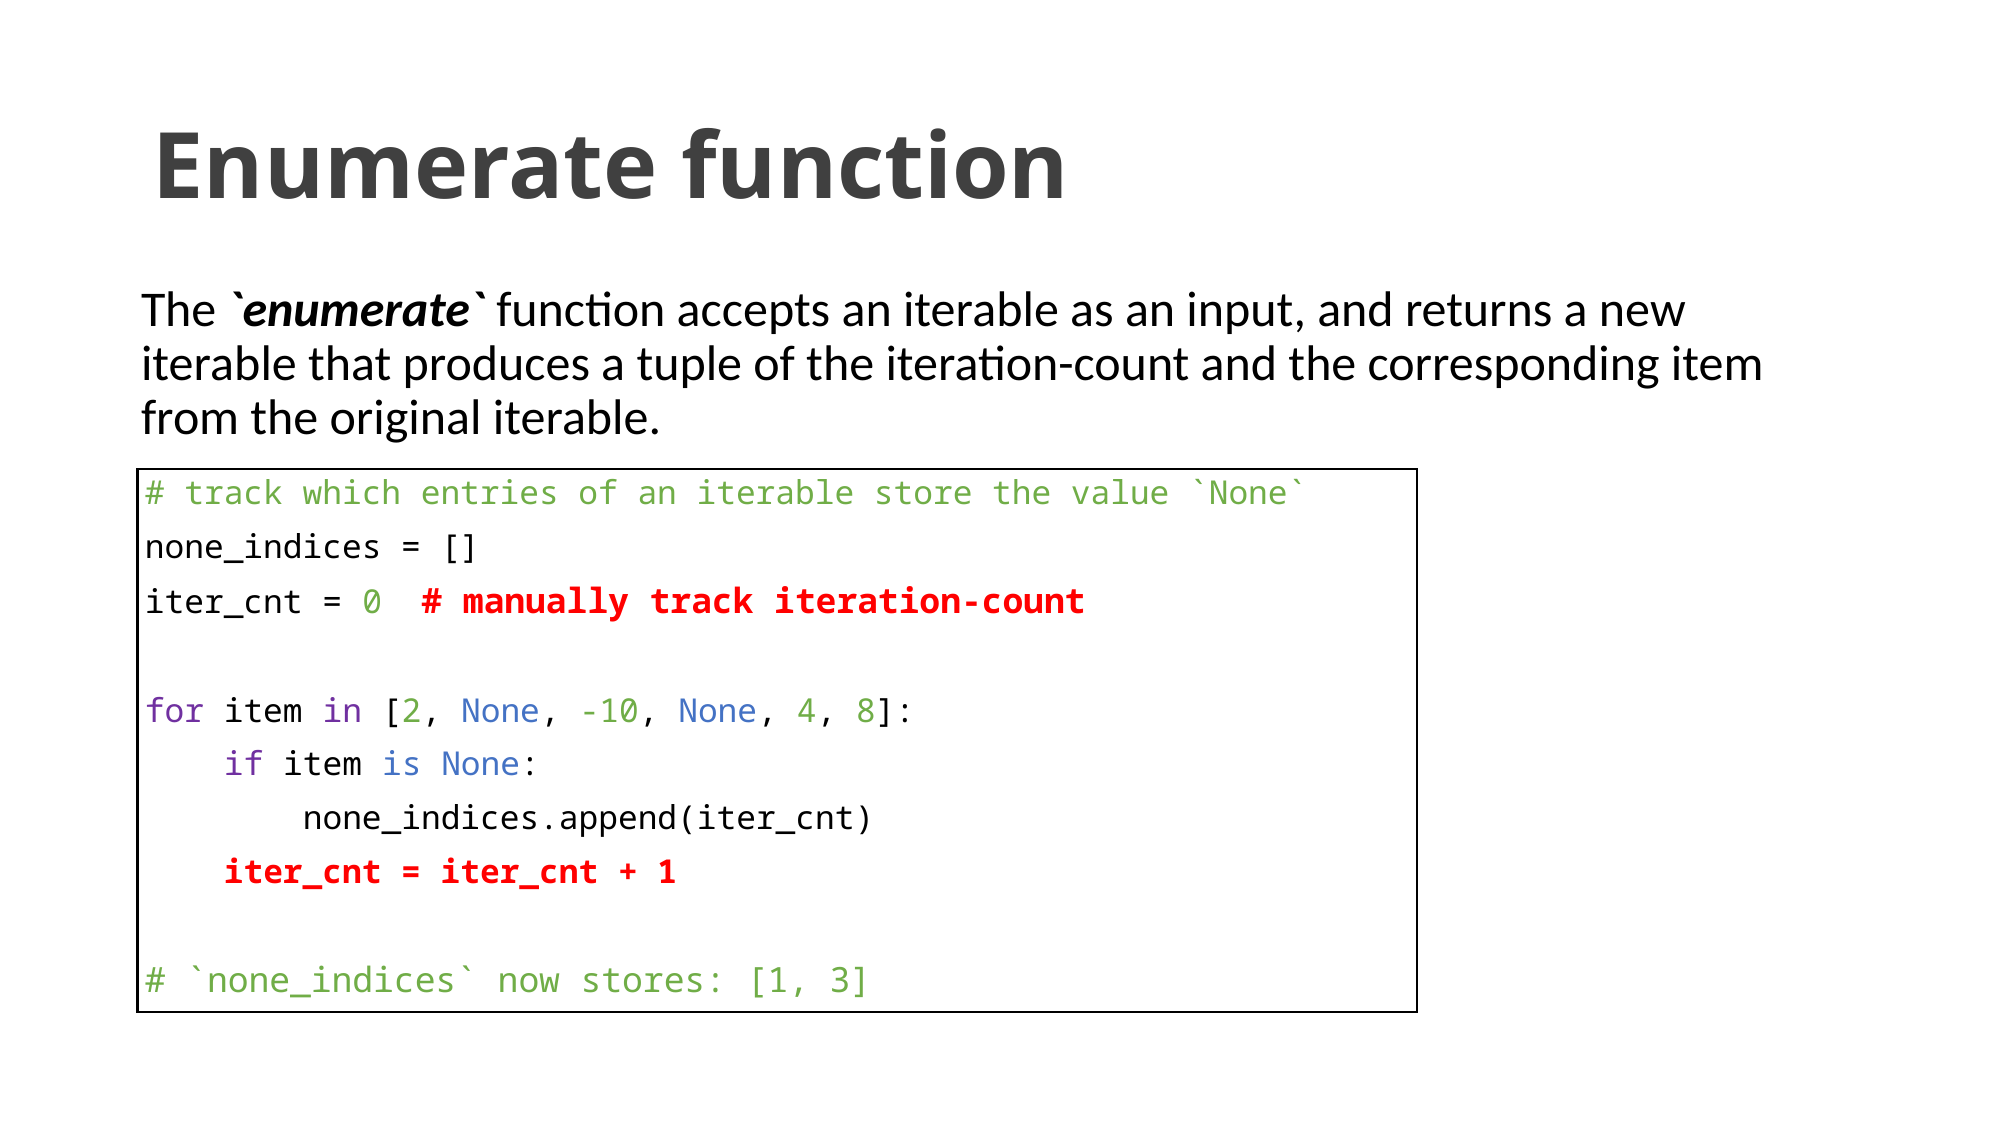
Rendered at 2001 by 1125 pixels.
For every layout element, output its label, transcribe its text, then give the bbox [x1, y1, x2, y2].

title Enumerate function [137, 59, 1863, 278]
text_box # track which entries of an iterable store the value `None` none_indices = [] iter_cnt = 0 # manually track iteration-count for item in [2, None, -10, None, 4, 8]: if item is None: none_indices.append(iter_cnt) iter_cnt = iter_cnt + 1 # `none_indices` now stores: [1, 3] [137, 468, 1417, 1012]
text_box The `enumerate` function accepts an iterable as an input, and returns a new iterable that produces a tuple of the iteration-count and the corresponding item from the original iterable. [51, 275, 1831, 1103]
